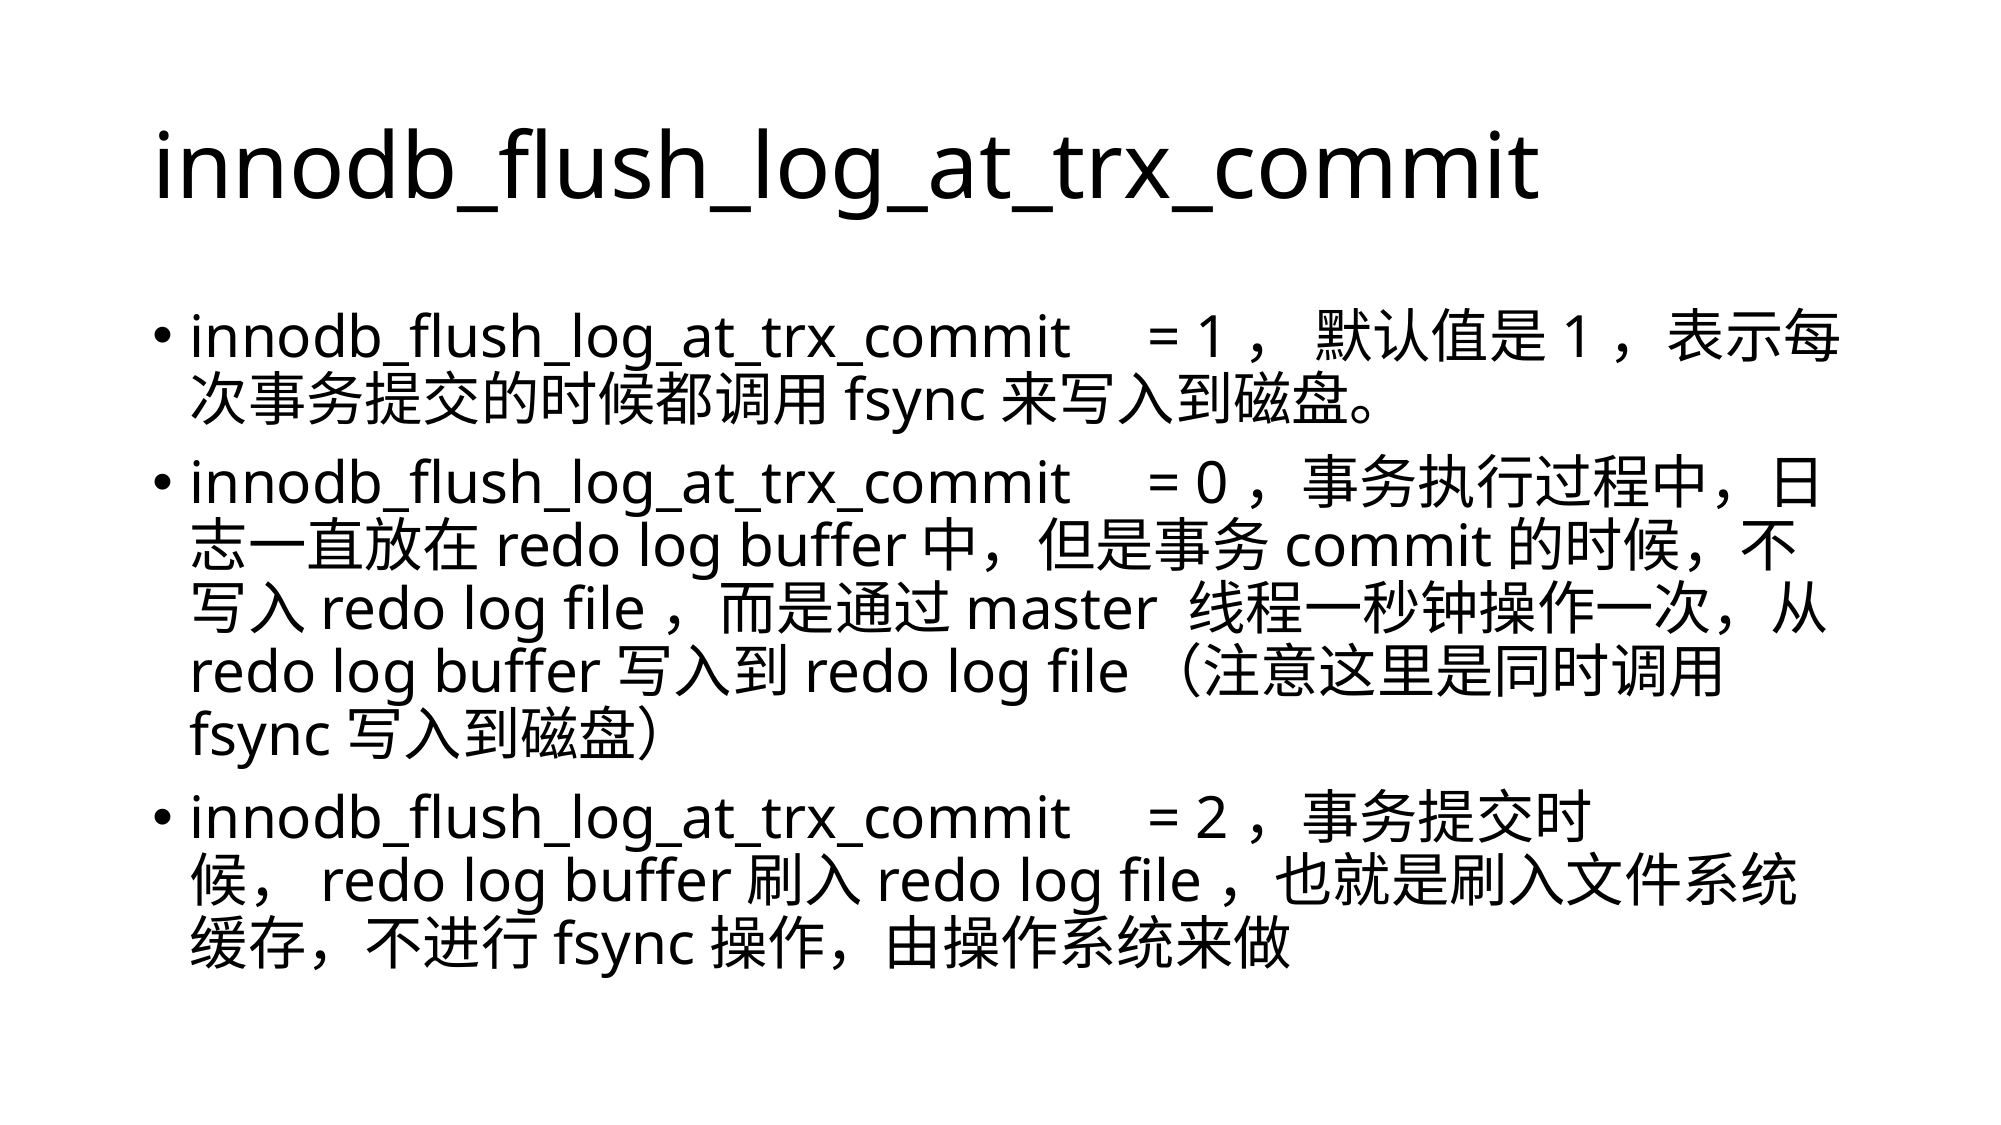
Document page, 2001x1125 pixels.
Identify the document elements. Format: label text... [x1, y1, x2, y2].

list innodb_flush_log_at_trx_commit = 1， 默认值是1，表示每次事务提交的时候都调用fsync来写入到磁盘。 innodb_flush_log_at_trx_commit = 0，事务执行过程中，日志一直放在redo log buffer中，但是事务commit的时候，不写入redo log file，而是通过master 线程一秒钟操作一次，从redo log buffer写入到redo log file（注意这里是同时调用fsync写入到磁盘） innodb_flush_log_at_trx_commit = 2，事务提交时候，redo log buffer刷入redo log file，也就是刷入文件系统缓存，不进行fsync操作，由操作系统来做 [137, 299, 1863, 1014]
title innodb_flush_log_at_trx_commit [137, 59, 1863, 278]
